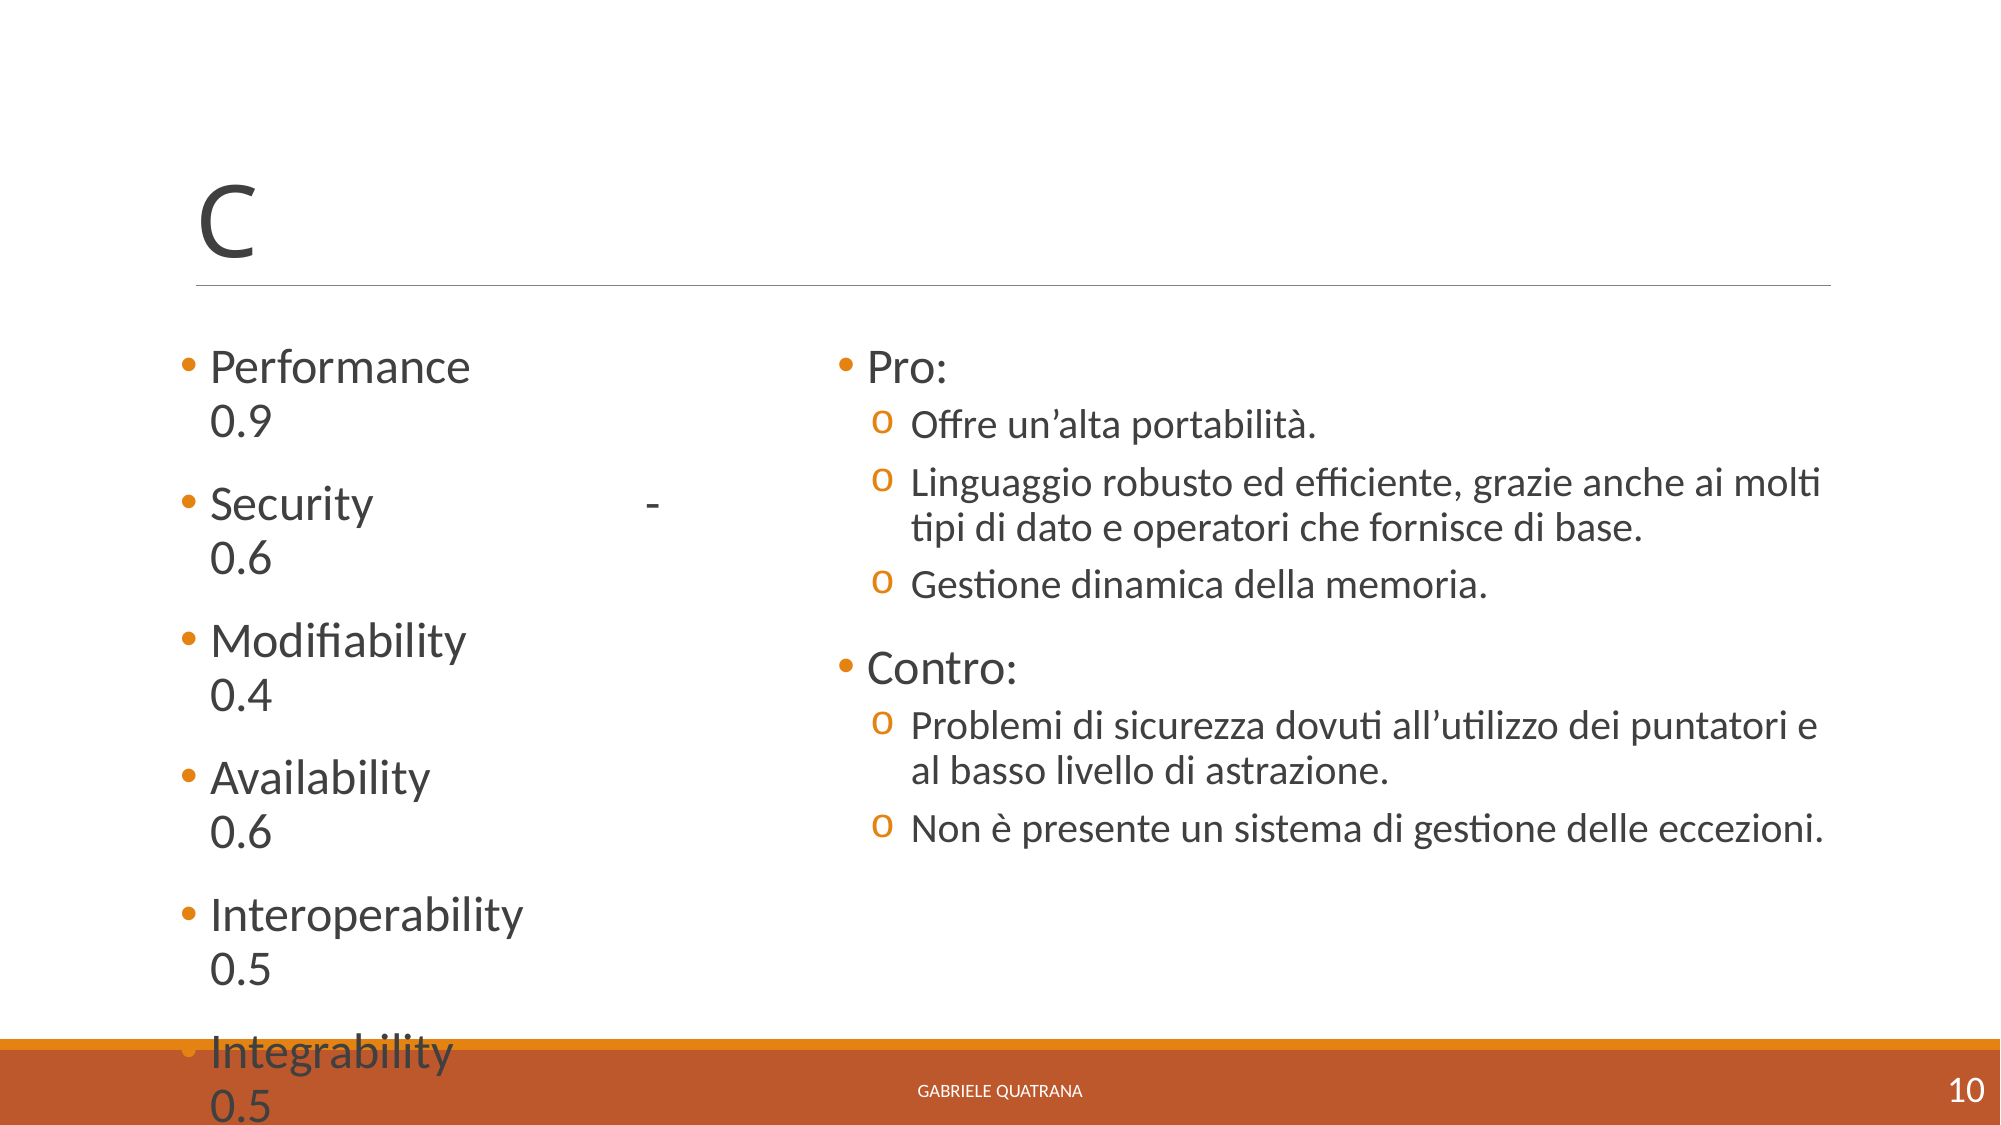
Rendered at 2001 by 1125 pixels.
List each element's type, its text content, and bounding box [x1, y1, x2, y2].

footer Gabriele Quatrana [604, 1059, 1396, 1120]
slide_number 10 [1784, 1049, 2000, 1125]
list Performance 0.9 Security -0.6 Modifiability 0.4 Availability 0.6 Interoperability 0.5 Integrability 0.5 [180, 332, 718, 963]
text_box Pro: Offre un’alta portabilità. Linguaggio robusto ed efficiente, grazie anche ai molti tipi di dato e operatori che fornisce di base. Gestione dinamica della memoria. Contro: Problemi di sicurezza dovuti all’utilizzo dei puntatori e al basso livello di astrazione. Non è presente un sistema di gestione delle eccezioni. [837, 332, 1830, 963]
title C [180, 47, 1830, 285]
